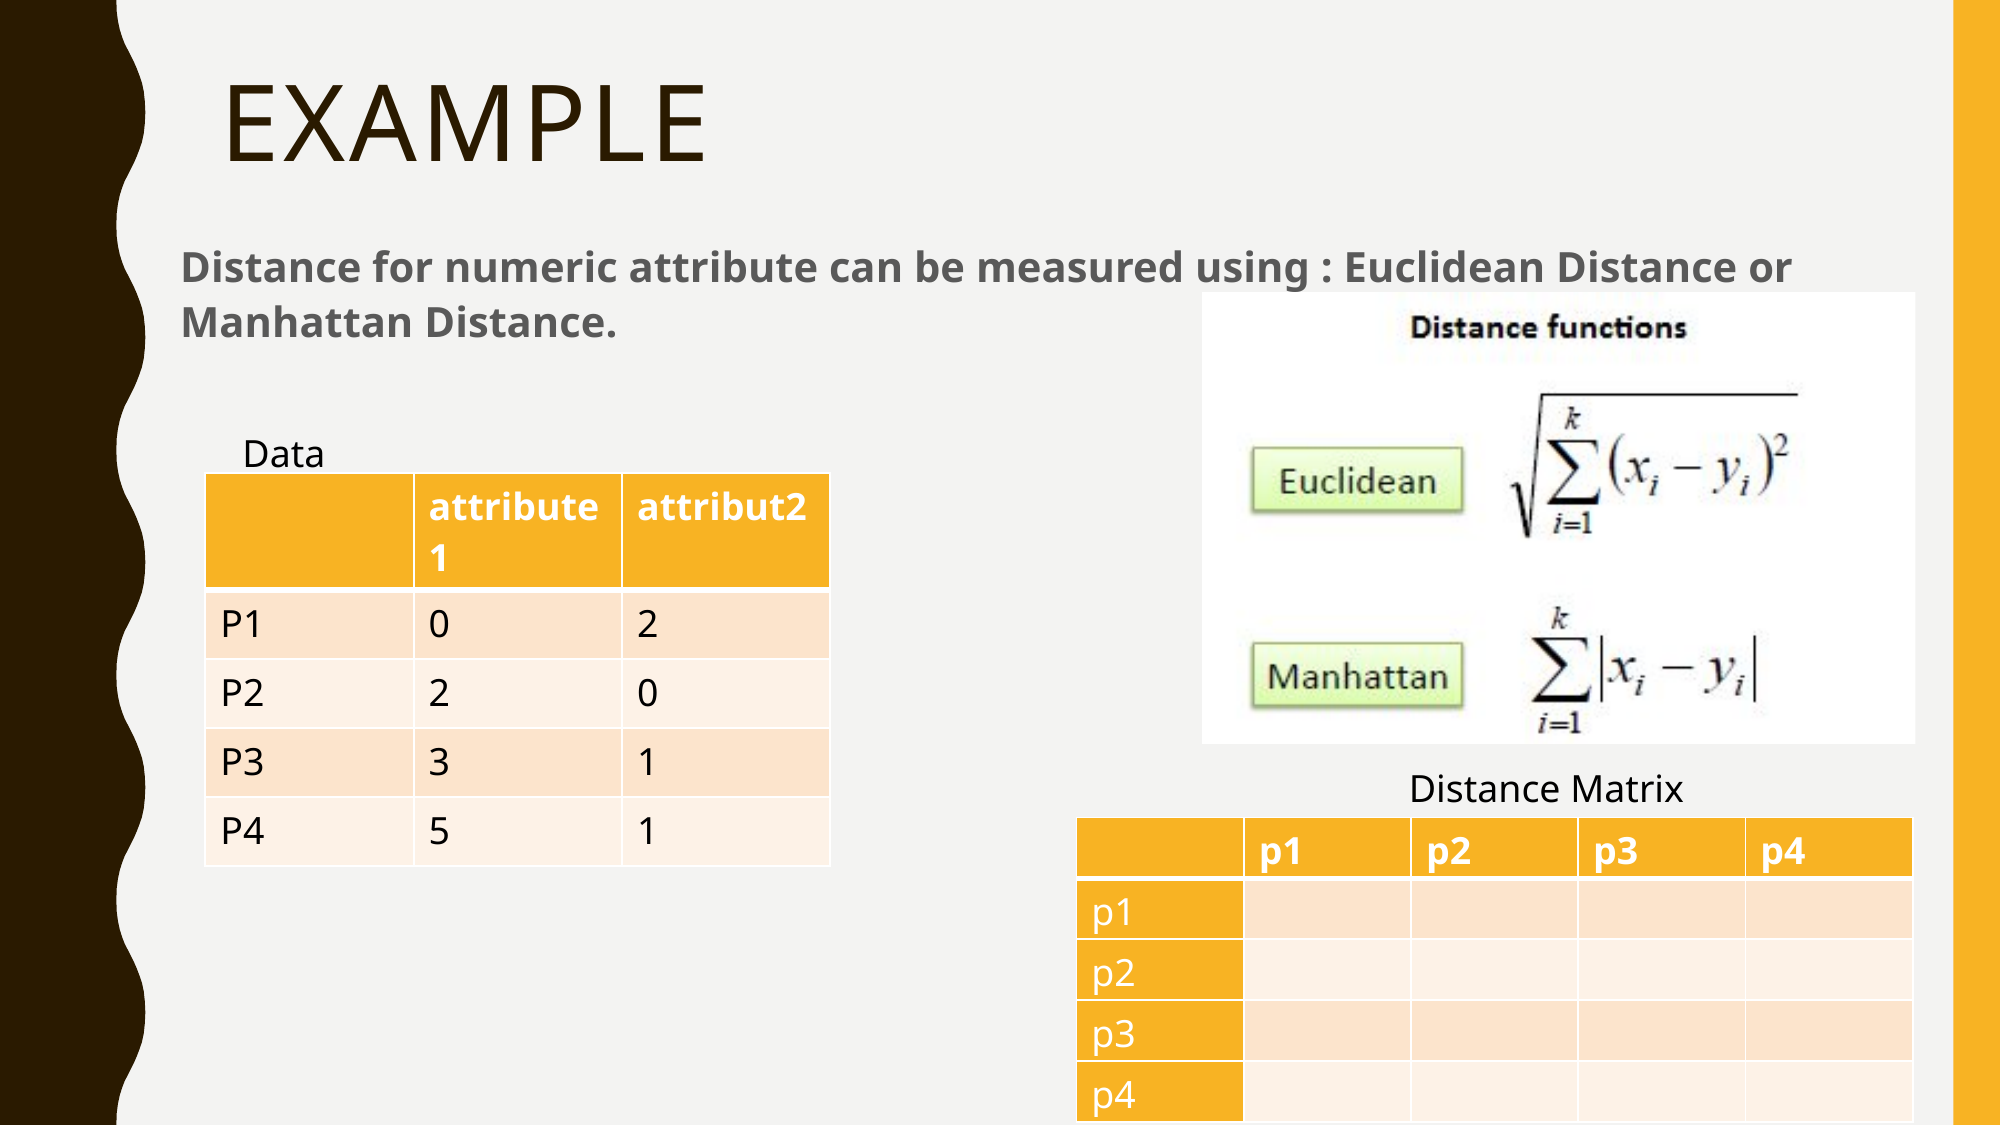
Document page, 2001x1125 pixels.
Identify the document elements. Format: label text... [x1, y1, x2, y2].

picture [1202, 292, 1916, 745]
table_header attribut2 [623, 474, 829, 587]
table_cell [1412, 881, 1577, 938]
table_cell P4 [206, 798, 413, 865]
table_cell 5 [415, 798, 621, 865]
table_header attribute1 [415, 474, 621, 587]
title example [205, 62, 1875, 228]
table_cell 2 [623, 593, 829, 658]
table_cell 1 [623, 729, 829, 796]
table_cell 1 [623, 798, 829, 865]
table_cell [1245, 940, 1410, 999]
table_cell [1746, 940, 1912, 999]
text_box Data [227, 422, 367, 483]
table_header [1077, 818, 1243, 876]
table_header p2 [1412, 818, 1577, 876]
table_cell [1746, 1001, 1912, 1060]
table_cell 0 [623, 660, 829, 727]
table_cell 2 [415, 660, 621, 727]
table_cell [1412, 940, 1577, 999]
list Distance for numeric attribute can be measured using : Euclidean Distance or Manhattan Distance. [165, 228, 1956, 818]
table_cell P1 [206, 593, 413, 658]
table_cell [1579, 881, 1745, 938]
table_cell [1245, 1062, 1410, 1121]
table_cell p3 [1077, 1001, 1243, 1060]
table_cell p4 [1077, 1062, 1243, 1121]
table_cell P2 [206, 660, 413, 727]
table_cell p1 [1077, 881, 1243, 938]
table_header [206, 474, 413, 587]
table_cell [1579, 940, 1745, 999]
table_cell [1579, 1001, 1745, 1060]
table_cell [1746, 881, 1912, 938]
table_cell [1245, 1001, 1410, 1060]
table_cell 3 [415, 729, 621, 796]
table_cell [1245, 881, 1410, 938]
table_cell P3 [206, 729, 413, 796]
table_cell [1412, 1062, 1577, 1121]
table_cell [1579, 1062, 1745, 1121]
table_header p3 [1579, 818, 1745, 876]
table_header p4 [1746, 818, 1912, 876]
table_cell [1412, 1001, 1577, 1060]
table_cell [1746, 1062, 1912, 1121]
text_box Distance Matrix [1394, 757, 1771, 817]
table_cell 0 [415, 593, 621, 658]
table_cell p2 [1077, 940, 1243, 999]
table_header p1 [1245, 818, 1410, 876]
